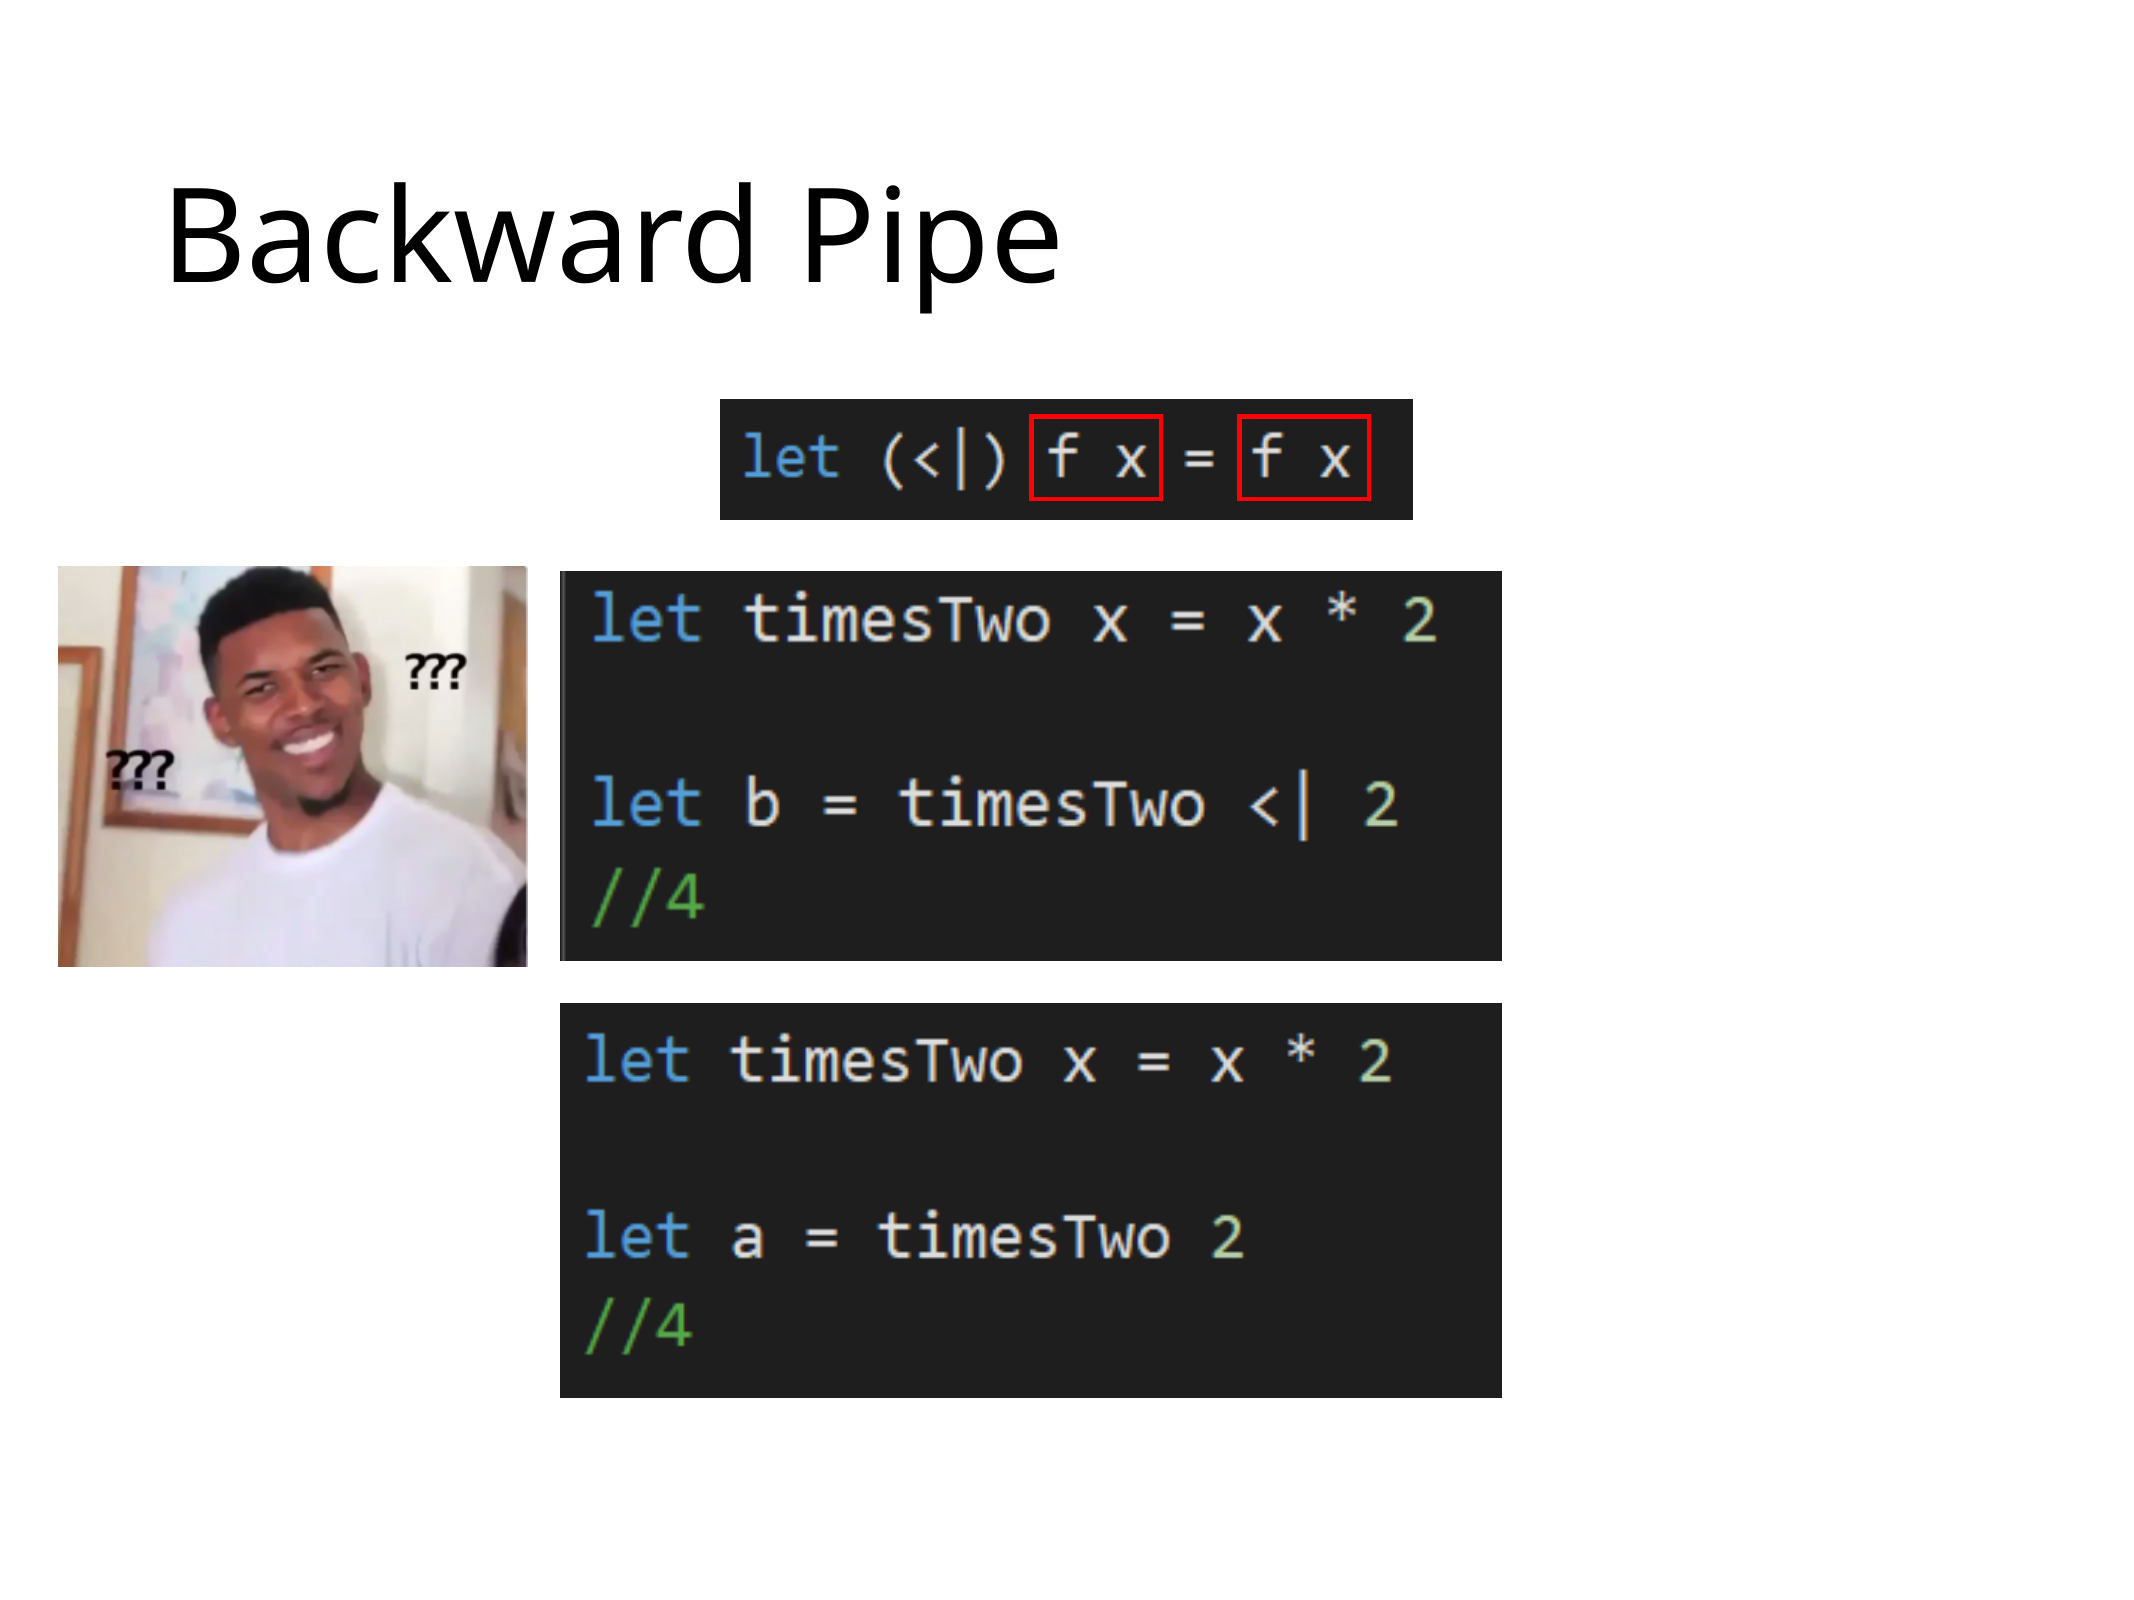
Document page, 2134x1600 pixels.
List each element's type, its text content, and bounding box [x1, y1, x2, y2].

picture [560, 571, 1502, 961]
picture [560, 1003, 1502, 1398]
title Backward Pipe [146, 85, 1987, 395]
picture [720, 399, 1413, 520]
picture [58, 566, 528, 967]
